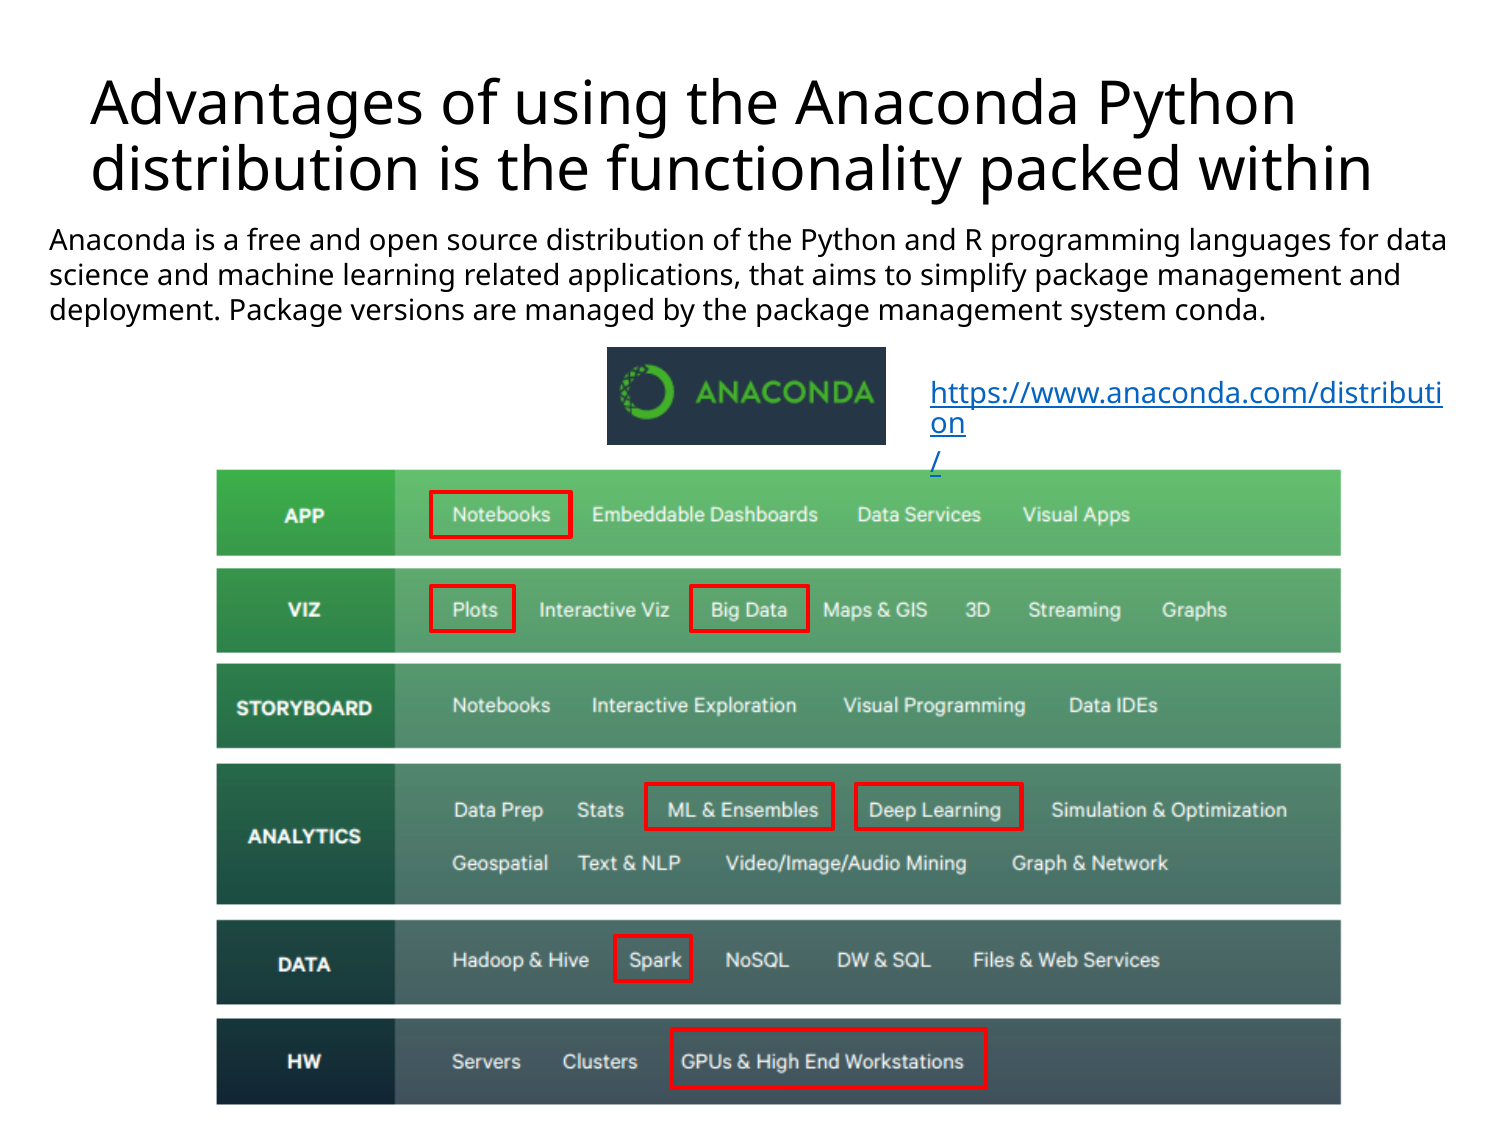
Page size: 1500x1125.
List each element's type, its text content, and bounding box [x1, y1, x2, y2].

picture [206, 456, 1349, 1111]
title Advantages of using the Anaconda Python distribution is the functionality packed within [75, 45, 1425, 214]
picture [607, 347, 886, 445]
text_box Anaconda is a free and open source distribution of the Python and R programming languages for data science and machine learning related applications, that aims to simplify package management and deployment. Package versions are managed by the package management system conda. [34, 214, 1500, 334]
text_box https://www.anaconda.com/distribution/ [915, 367, 1459, 497]
